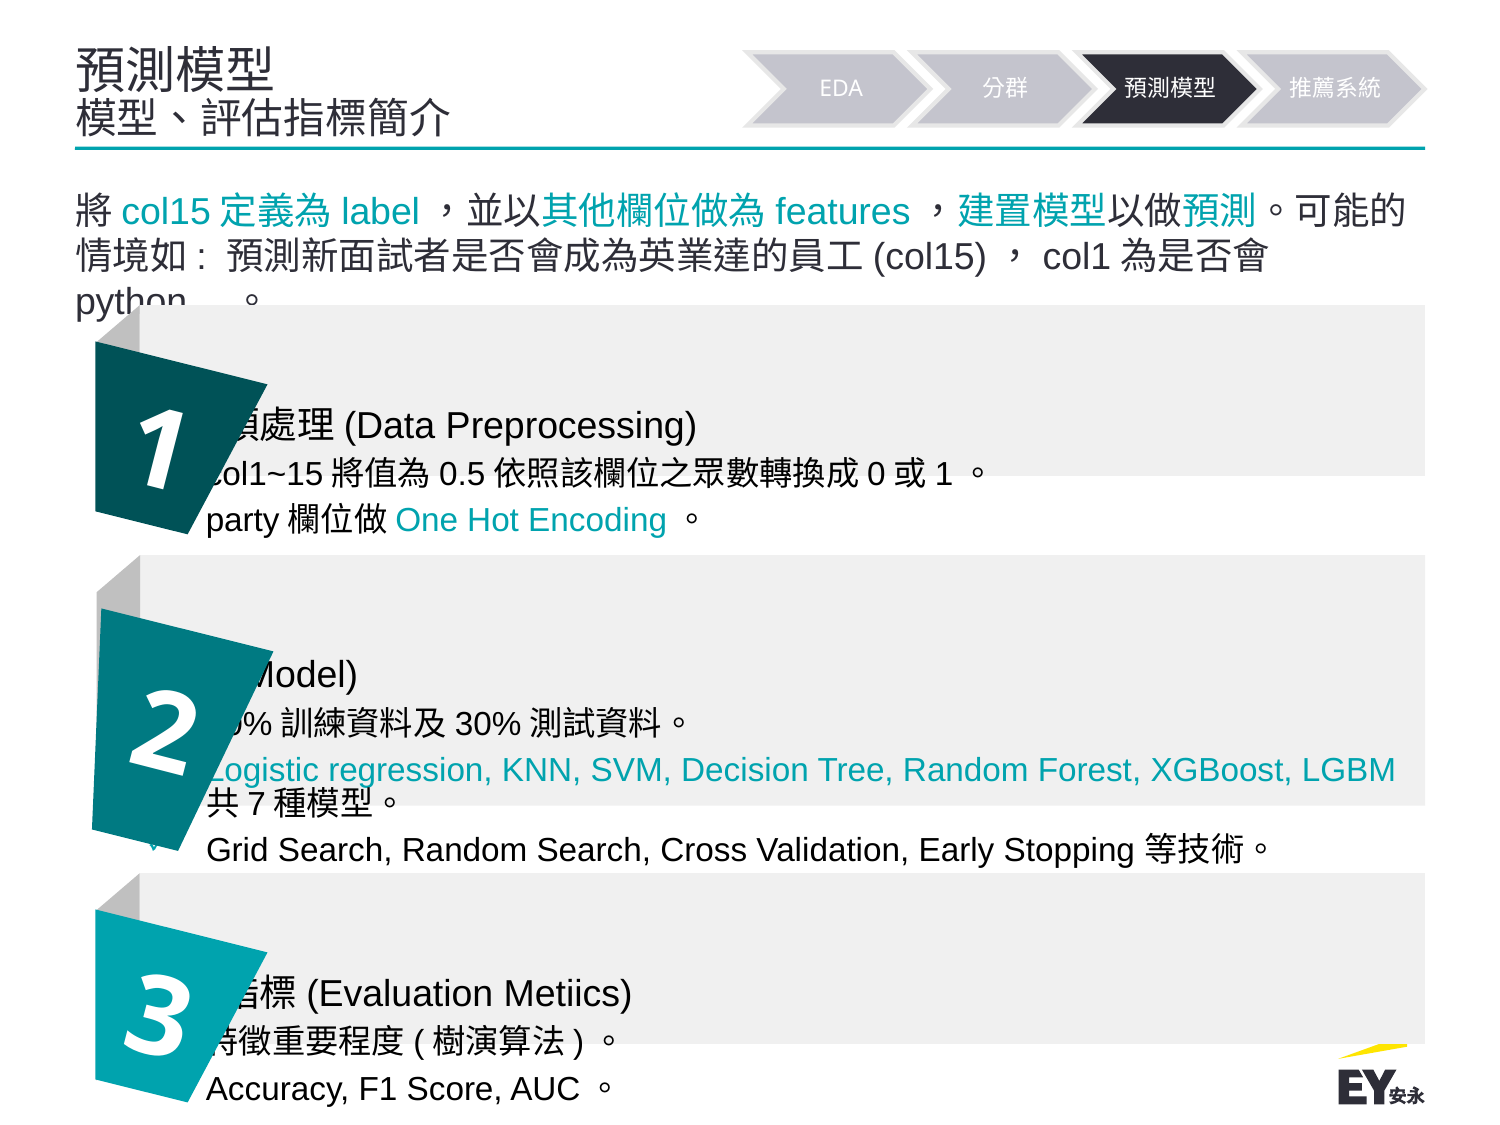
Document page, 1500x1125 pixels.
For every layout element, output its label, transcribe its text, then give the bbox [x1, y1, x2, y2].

text_box 將col15定義為label，並以其他欄位做為features，建置模型以做預測。可能的情境如: 預測新面試者是否會成為英業達的員工(col15)，col1為是否會python…。 [75, 186, 1425, 296]
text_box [55, 873, 1425, 1113]
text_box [746, 48, 1425, 130]
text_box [48, 555, 1425, 862]
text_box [55, 304, 1425, 545]
text_box 預測模型 模型、評估指標簡介 [75, 48, 1425, 145]
